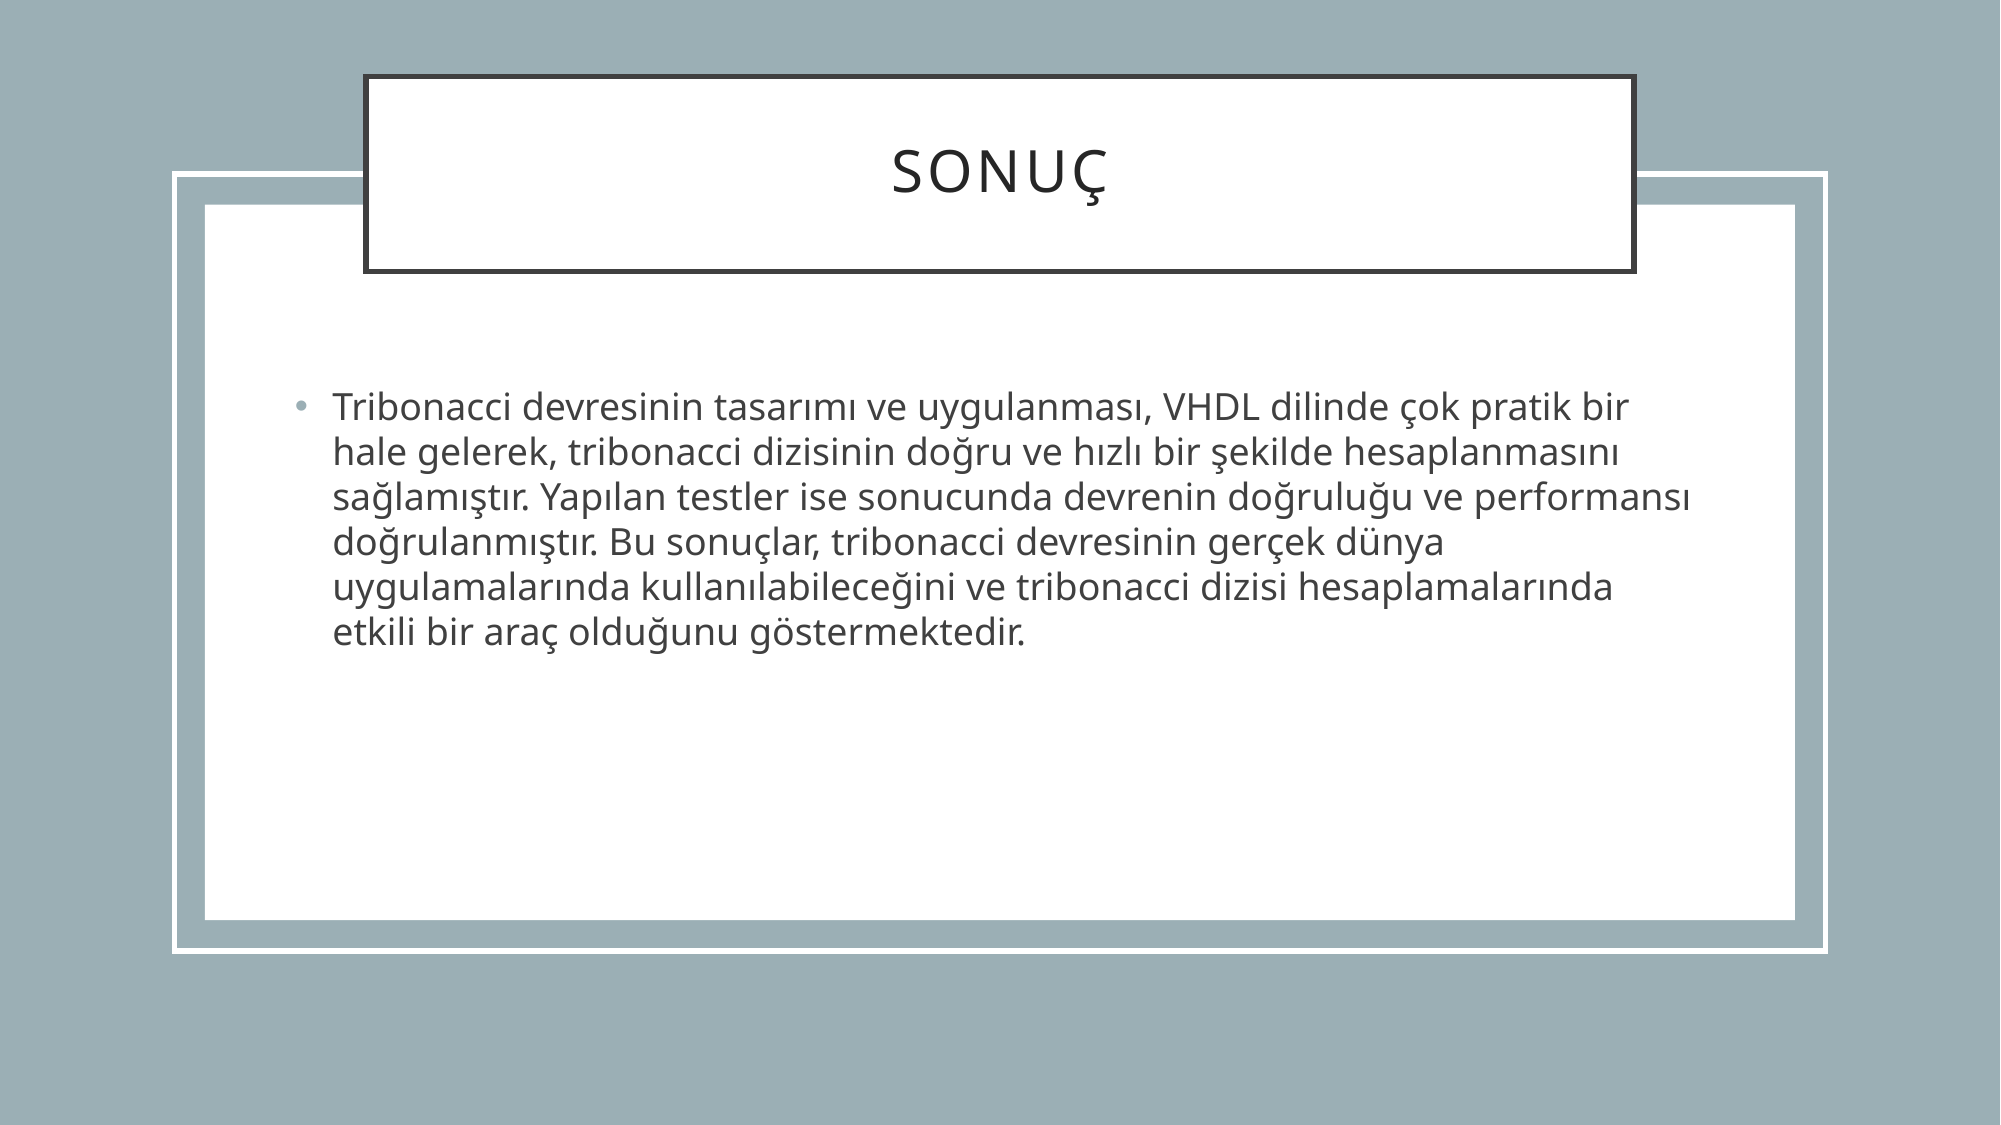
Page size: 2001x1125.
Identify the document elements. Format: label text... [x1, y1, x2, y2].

title SONUÇ [363, 74, 1637, 274]
text_box [173, 173, 1827, 952]
list Tribonacci devresinin tasarımı ve uygulanması, VHDL dilinde çok pratik bir hale gelerek, tribonacci dizisinin doğru ve hızlı bir şekilde hesaplanmasını sağlamıştır. Yapılan testler ise sonucunda devrenin doğruluğu ve performansı doğrulanmıştır. Bu sonuçlar, tribonacci devresinin gerçek dünya uygulamalarında kullanılabileceğini ve tribonacci dizisi hesaplamalarında etkili bir araç olduğunu göstermektedir. [279, 375, 1721, 849]
text_box [0, 0, 2000, 1125]
